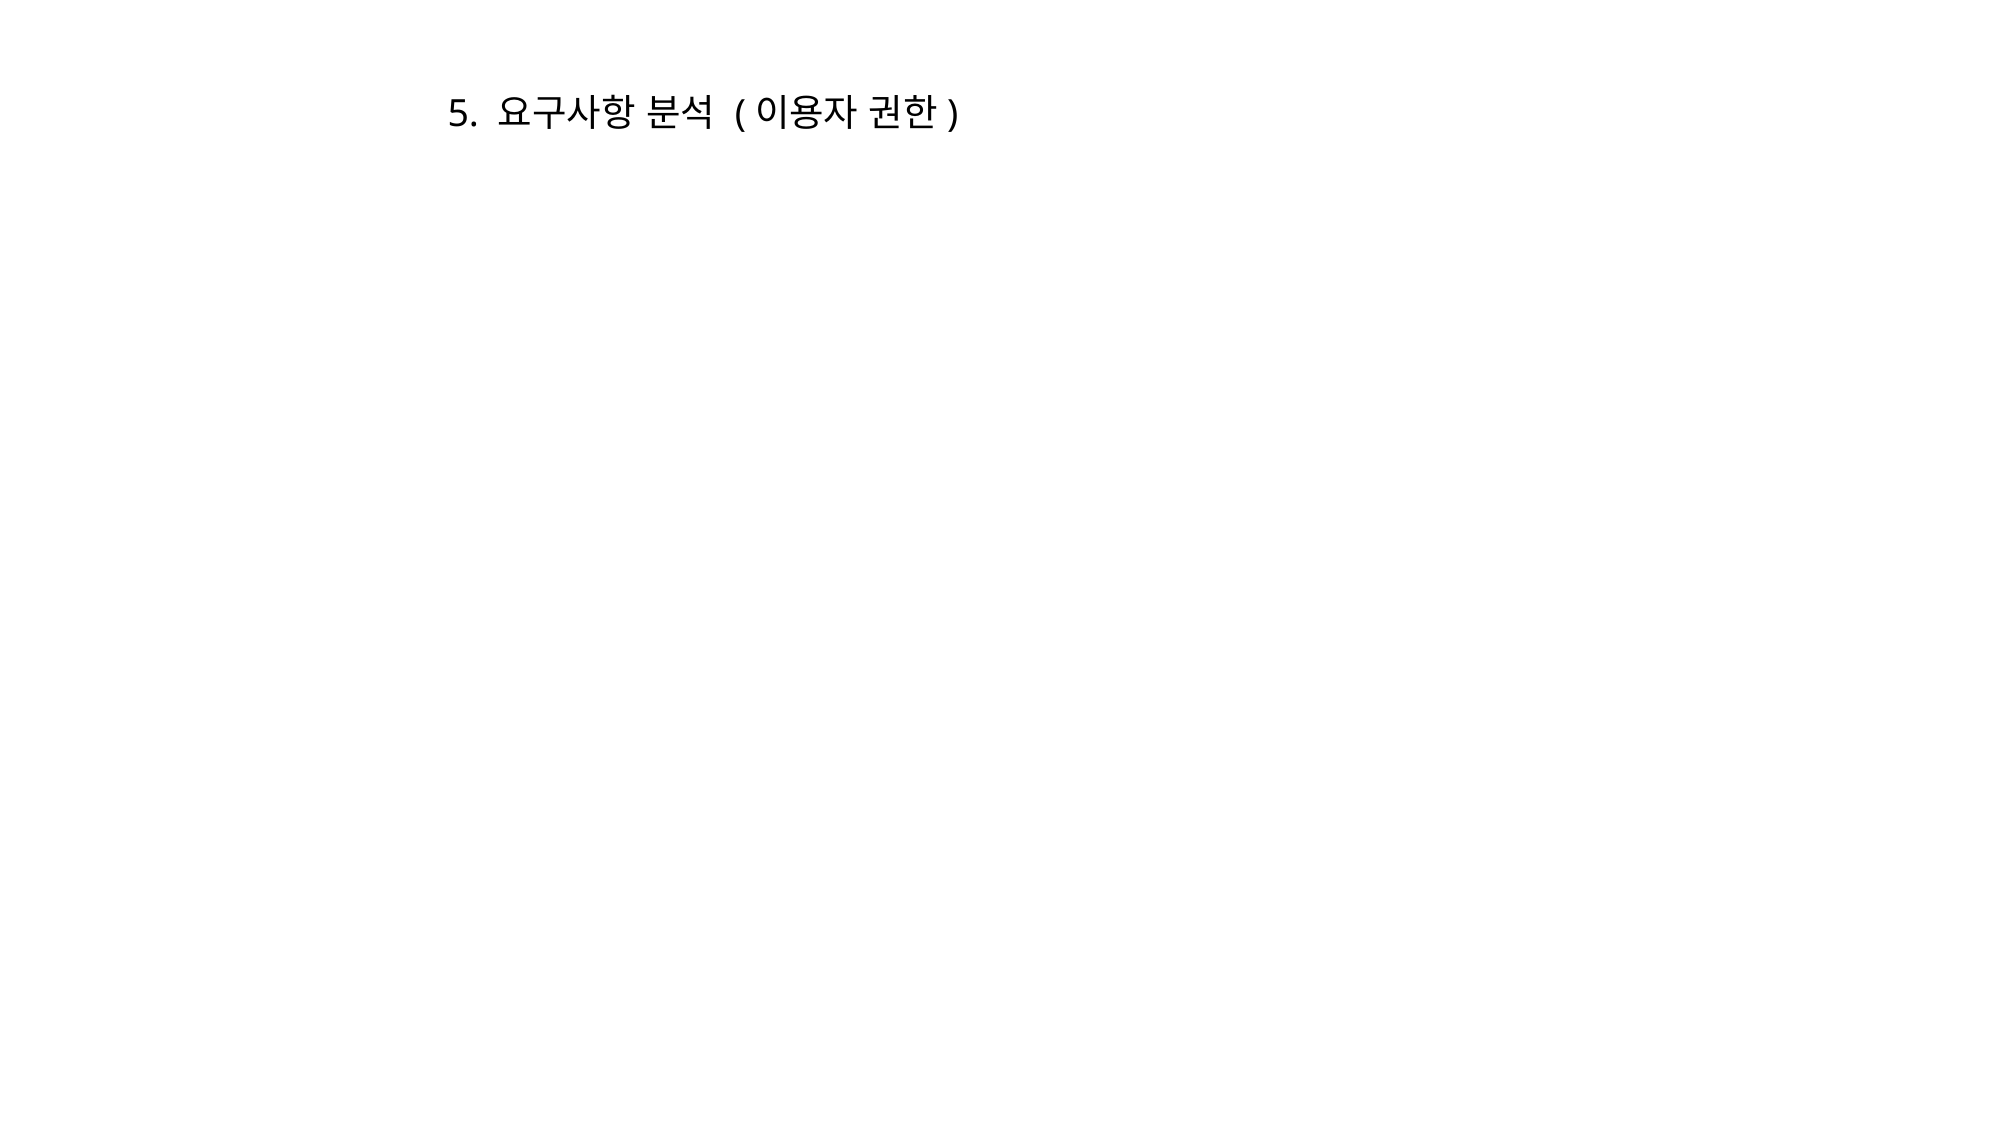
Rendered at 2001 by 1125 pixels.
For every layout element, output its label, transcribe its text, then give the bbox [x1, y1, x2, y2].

text_box 5. 요구사항 분석 (이용자 권한) [432, 81, 1215, 142]
